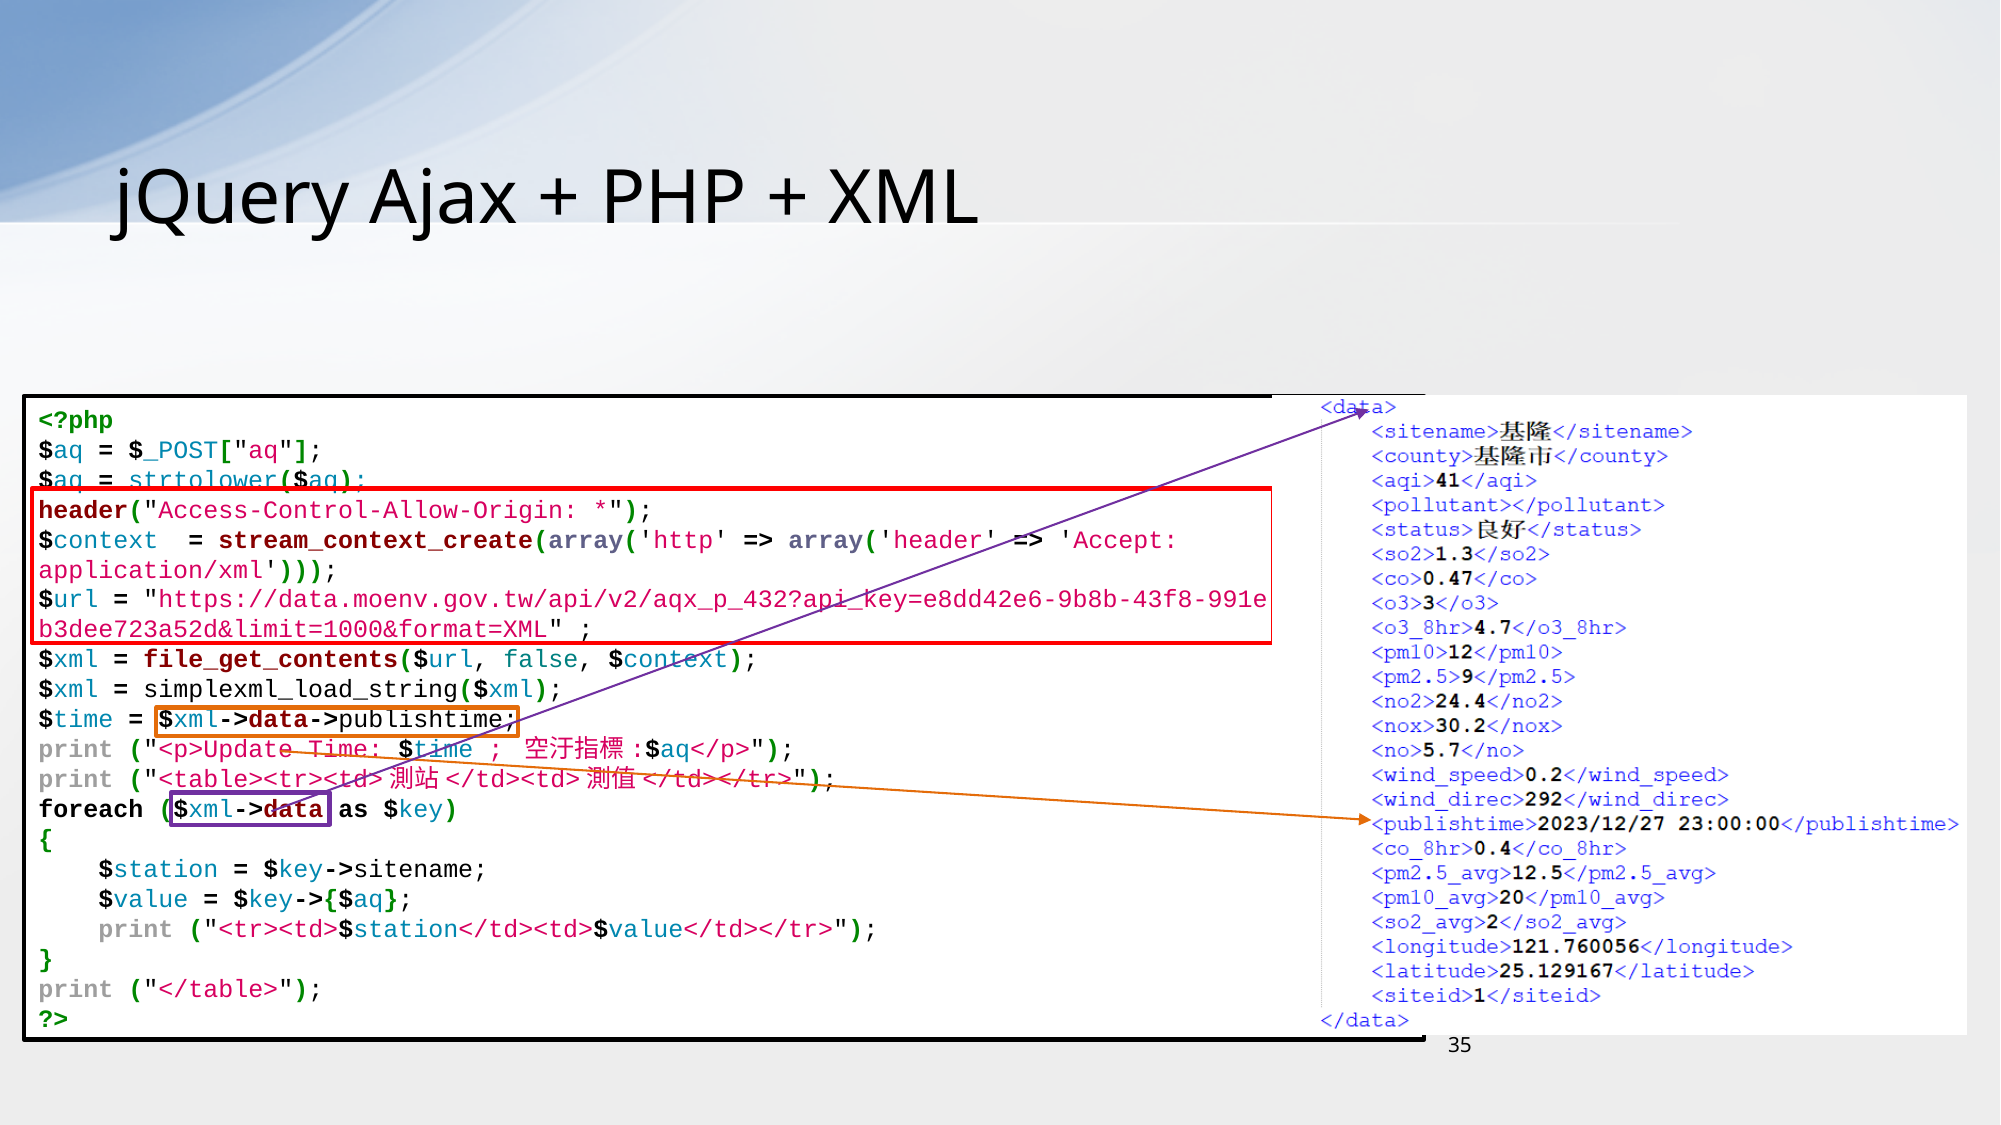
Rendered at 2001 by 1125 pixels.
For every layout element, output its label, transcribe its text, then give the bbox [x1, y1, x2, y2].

slide_number 35 [1433, 1046, 1900, 1103]
text_box [30, 486, 264, 645]
text_box <?php $aq = $_POST["aq"]; $aq = strtolower($aq); header("Access-Control-Allow-Origin: *"); $context = stream_context_create(array('http' => array('header' => 'Accept: application/xml'))); $url = "https://data.moenv.gov.tw/api/v2/aqx_p_432?api_key=e8dd42e6-9b8b-43f8-991e-b3dee723a52d&limit=1000&format=XML" ; $xml = file_get_contents($url, false, $context); $xml = simplexml_load_string($xml); $time = $xml->data->publishtime; print ("<p>Update Time: $time ; 空汙指標:$aq</p>"); print ("<table><tr><td>測站</td><td>測值</td></tr>"); foreach ($xml->data as $key) { $station = $key->sitename; $value = $key->{$aq}; print ("<tr><td>$station</td><td>$value</td></tr>"); } print ("</table>"); ?> [22, 394, 1278, 1042]
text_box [270, 409, 1370, 812]
title jQuery Ajax + PHP + XML [99, 58, 1900, 247]
text_box [154, 705, 264, 738]
text_box [169, 790, 274, 827]
picture [0, 0, 2000, 1125]
